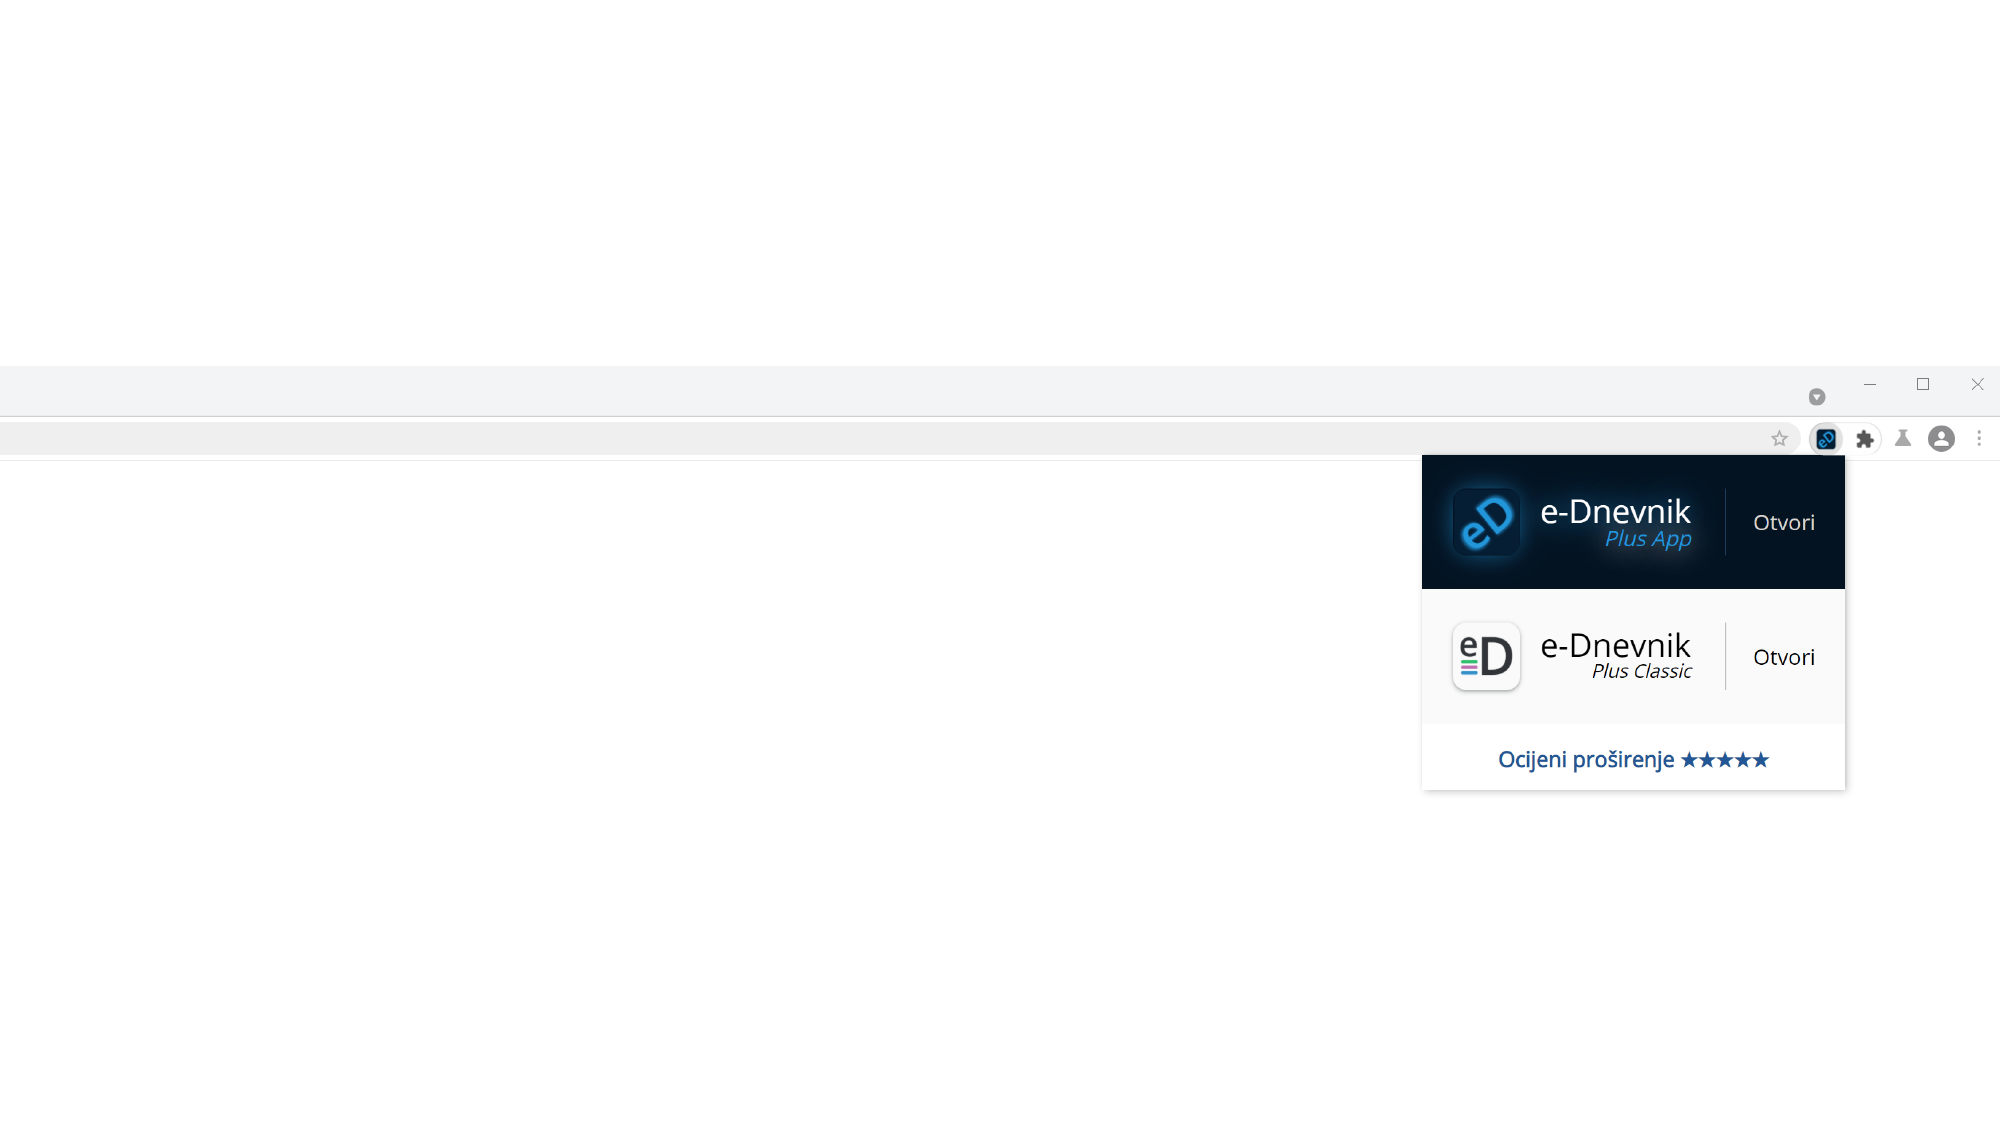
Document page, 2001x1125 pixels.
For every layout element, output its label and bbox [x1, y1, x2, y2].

text_box [0, 366, 2000, 806]
